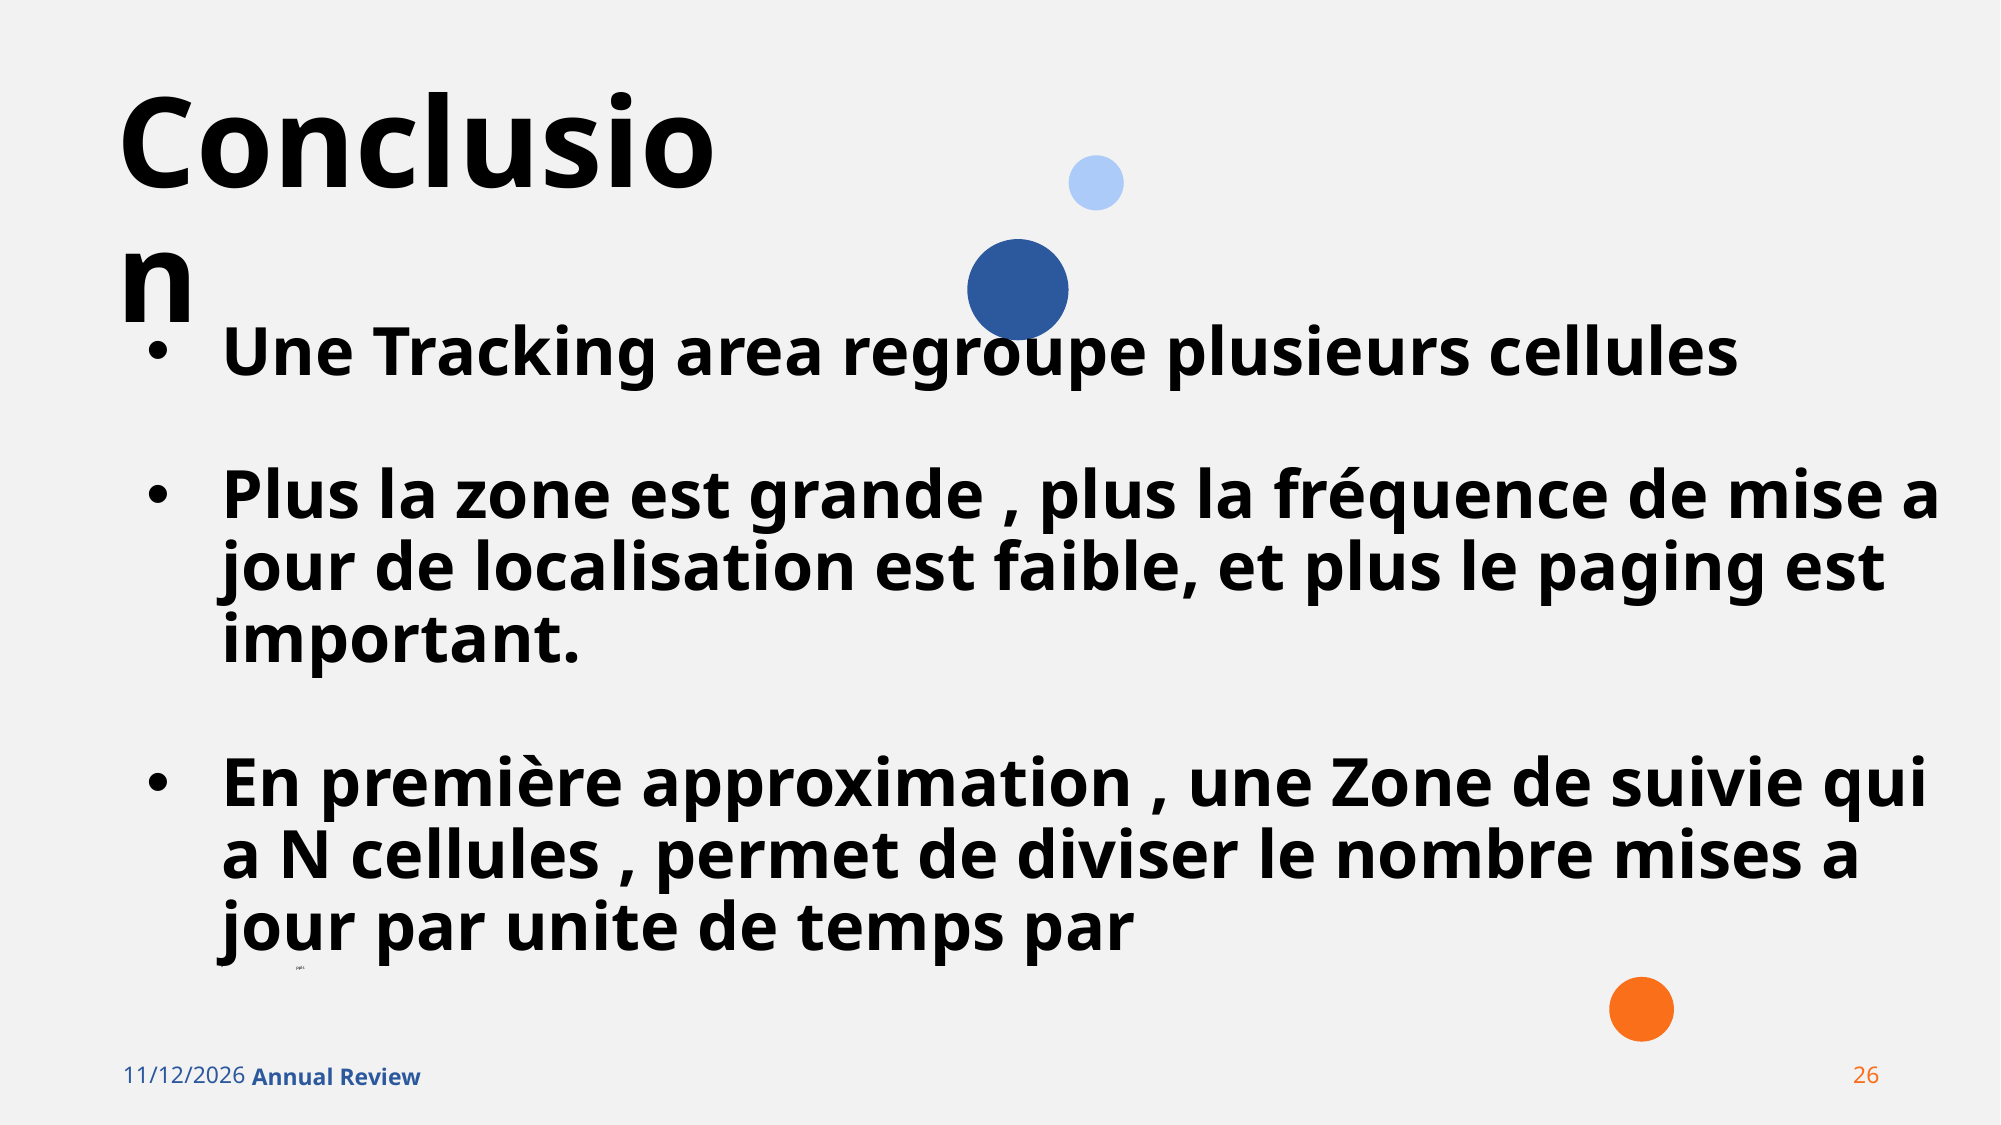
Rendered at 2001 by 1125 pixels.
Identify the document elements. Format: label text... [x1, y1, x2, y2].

title Conclusion [101, 72, 804, 209]
